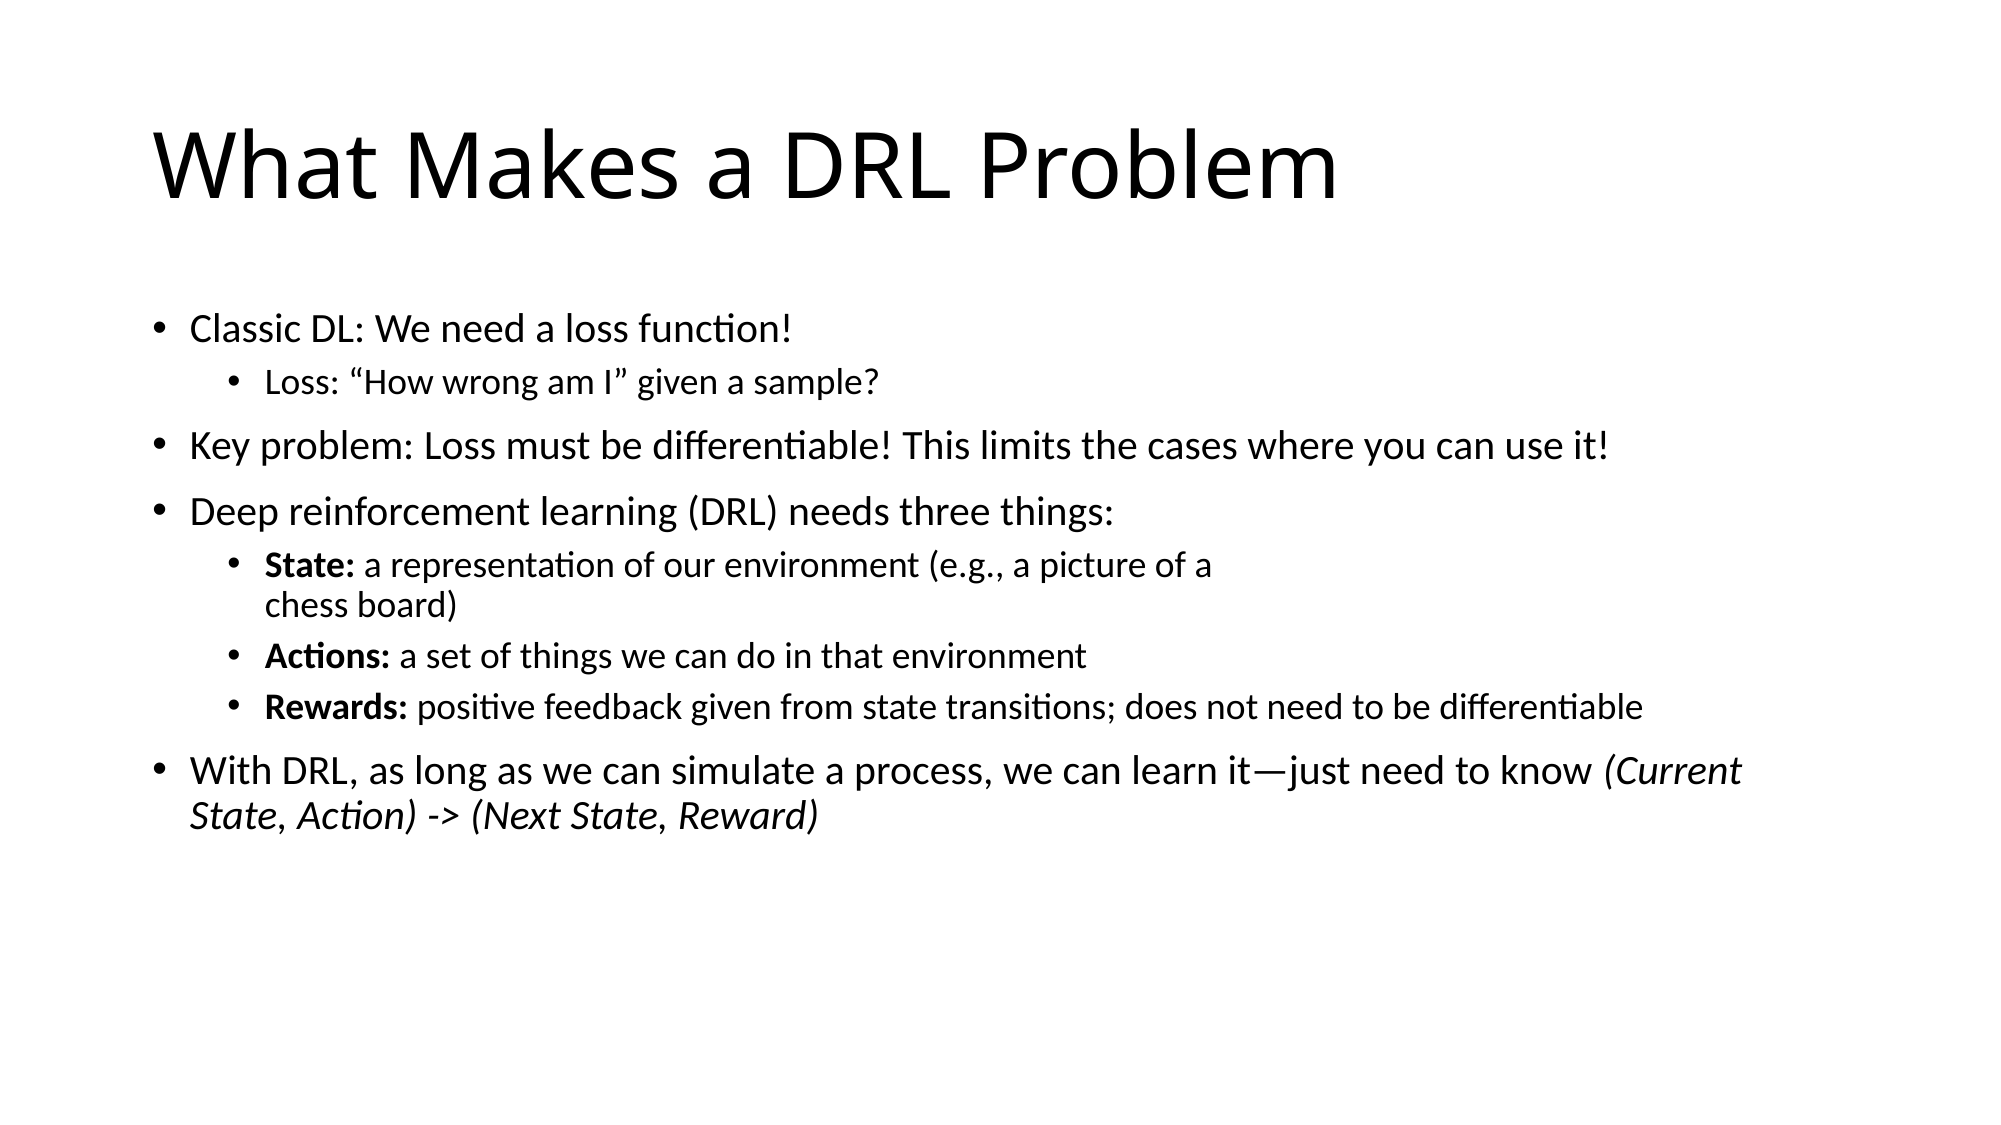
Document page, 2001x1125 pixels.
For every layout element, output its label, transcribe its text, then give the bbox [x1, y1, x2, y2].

list Classic DL: We need a loss function! Loss: “How wrong am I” given a sample? Key problem: Loss must be differentiable! This limits the cases where you can use it! Deep reinforcement learning (DRL) needs three things: State: a representation of our environment (e.g., a picture of a chess board) Actions: a set of things we can do in that environment Rewards: positive feedback given from state transitions; does not need to be differentiable With DRL, as long as we can simulate a process, we can learn it—just need to know (Current State, Action) -> (Next State, Reward) [137, 299, 1863, 1014]
title What Makes a DRL Problem [137, 59, 1863, 278]
